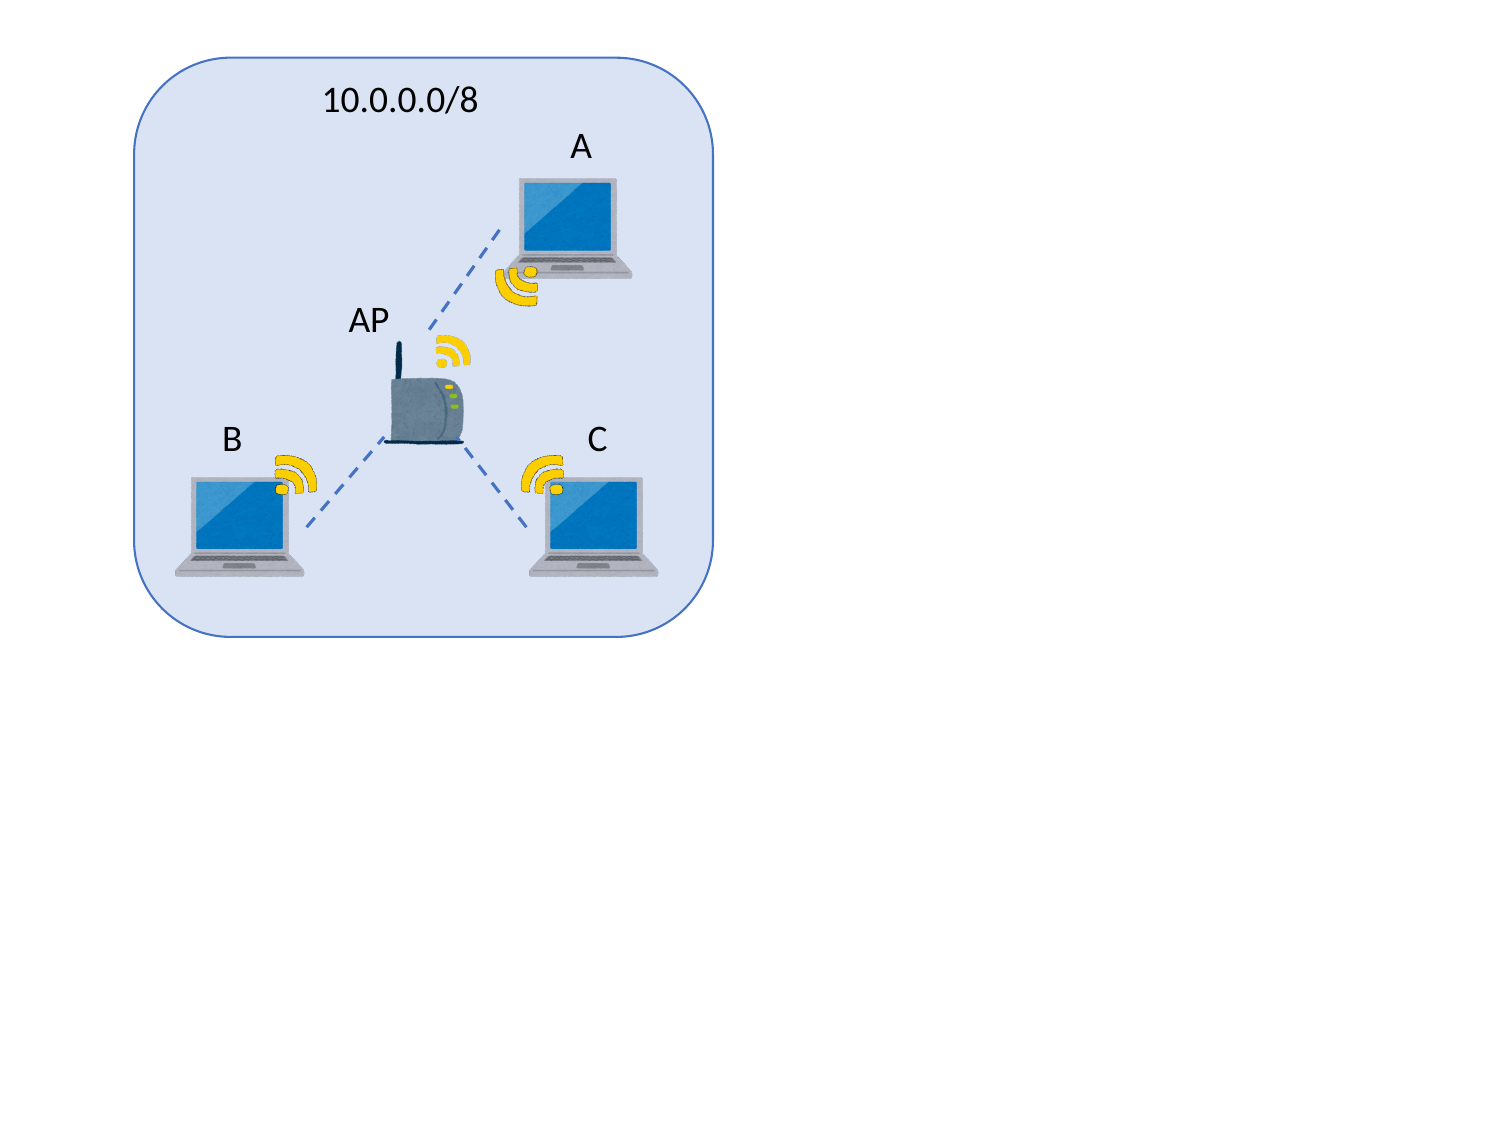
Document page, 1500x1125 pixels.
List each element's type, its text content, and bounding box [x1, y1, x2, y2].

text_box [456, 436, 527, 528]
picture [381, 329, 477, 448]
picture [500, 174, 635, 311]
picture [526, 450, 661, 582]
text_box A [555, 114, 608, 174]
text_box B [207, 406, 258, 467]
text_box 10.0.0.0/8 [306, 67, 494, 128]
text_box [133, 56, 715, 638]
text_box AP [333, 287, 405, 348]
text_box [306, 436, 385, 528]
text_box C [573, 406, 623, 467]
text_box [429, 228, 501, 330]
picture [172, 450, 307, 582]
